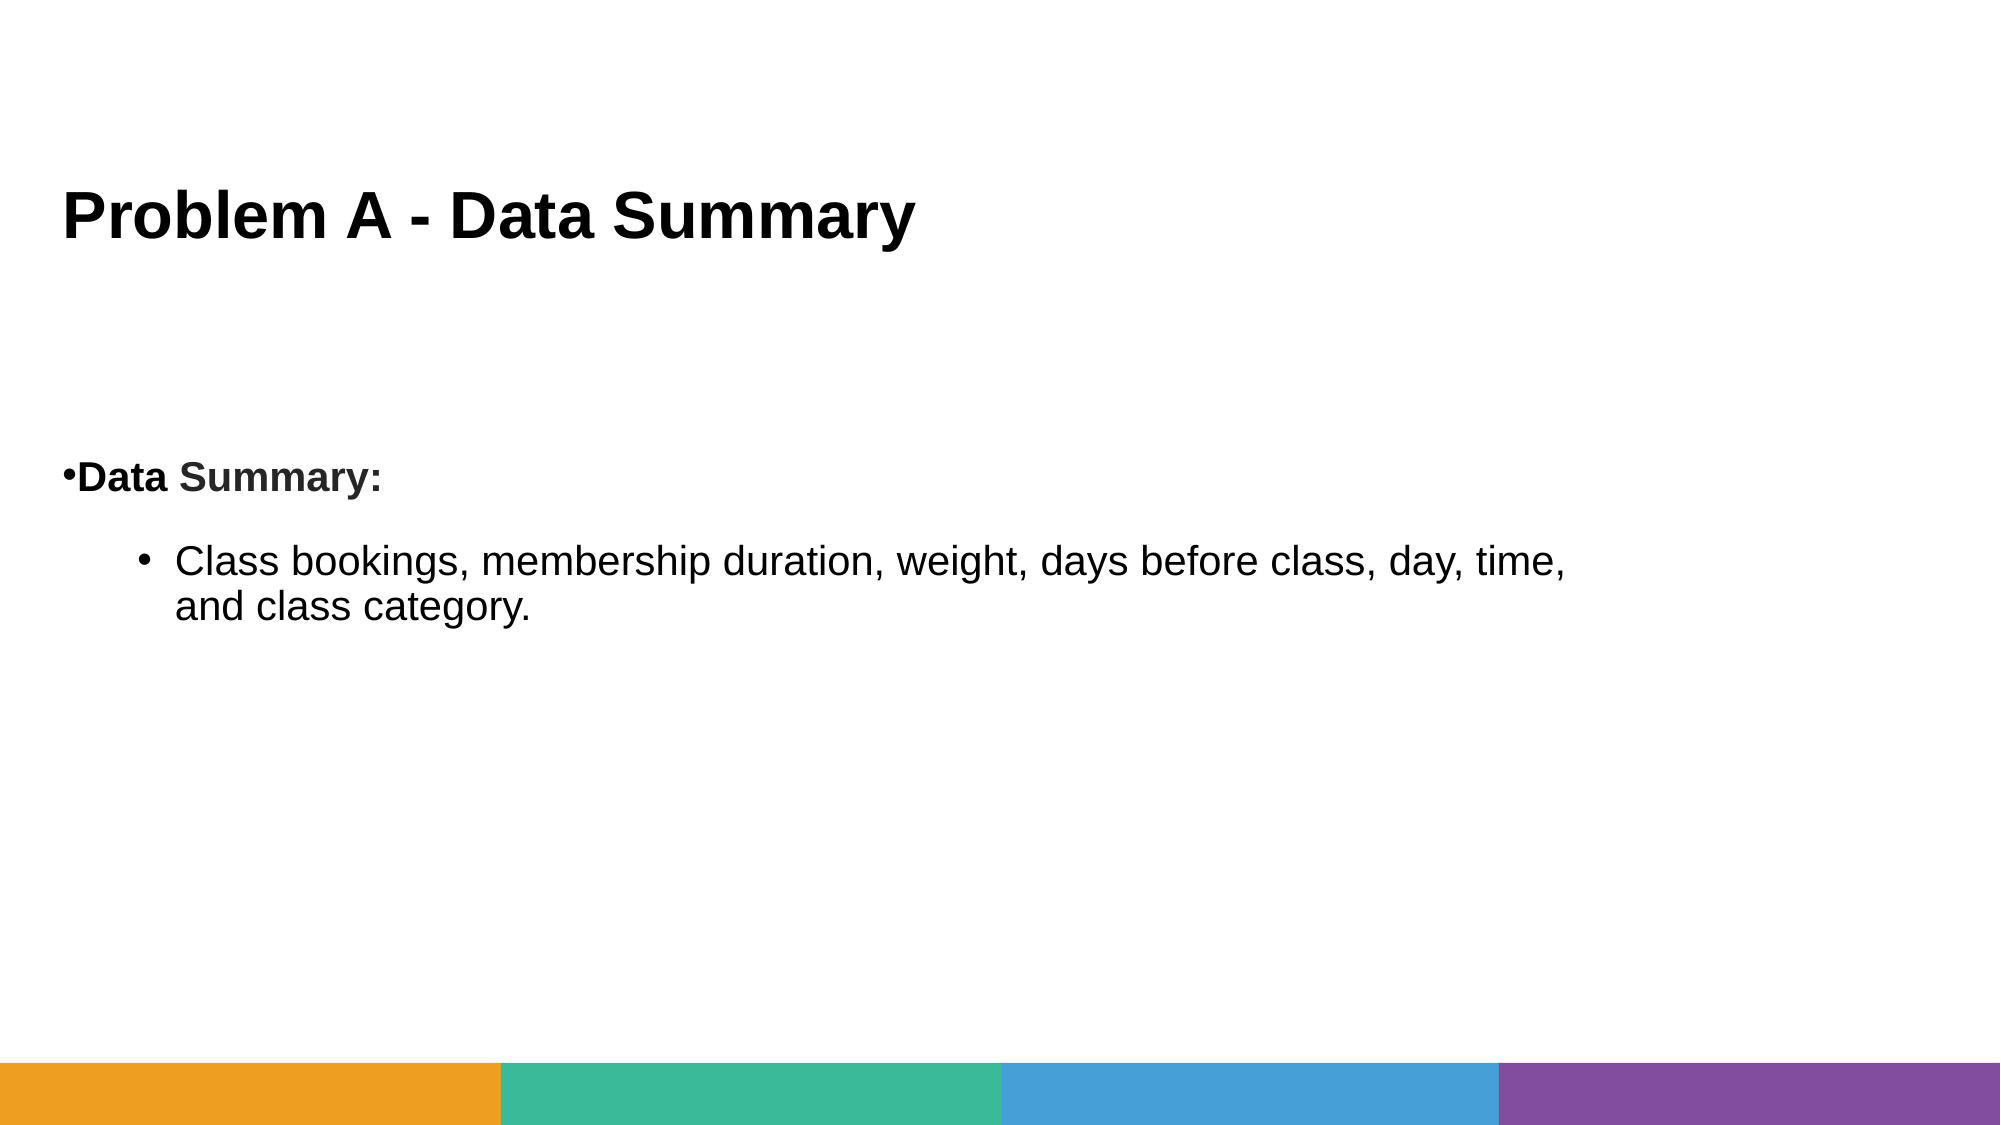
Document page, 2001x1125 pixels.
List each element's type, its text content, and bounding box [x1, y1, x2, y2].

list Data Summary: Class bookings, membership duration, weight, days before class, day, time, and class category. [47, 437, 1600, 691]
title Problem A - Data Summary [47, 229, 1880, 357]
